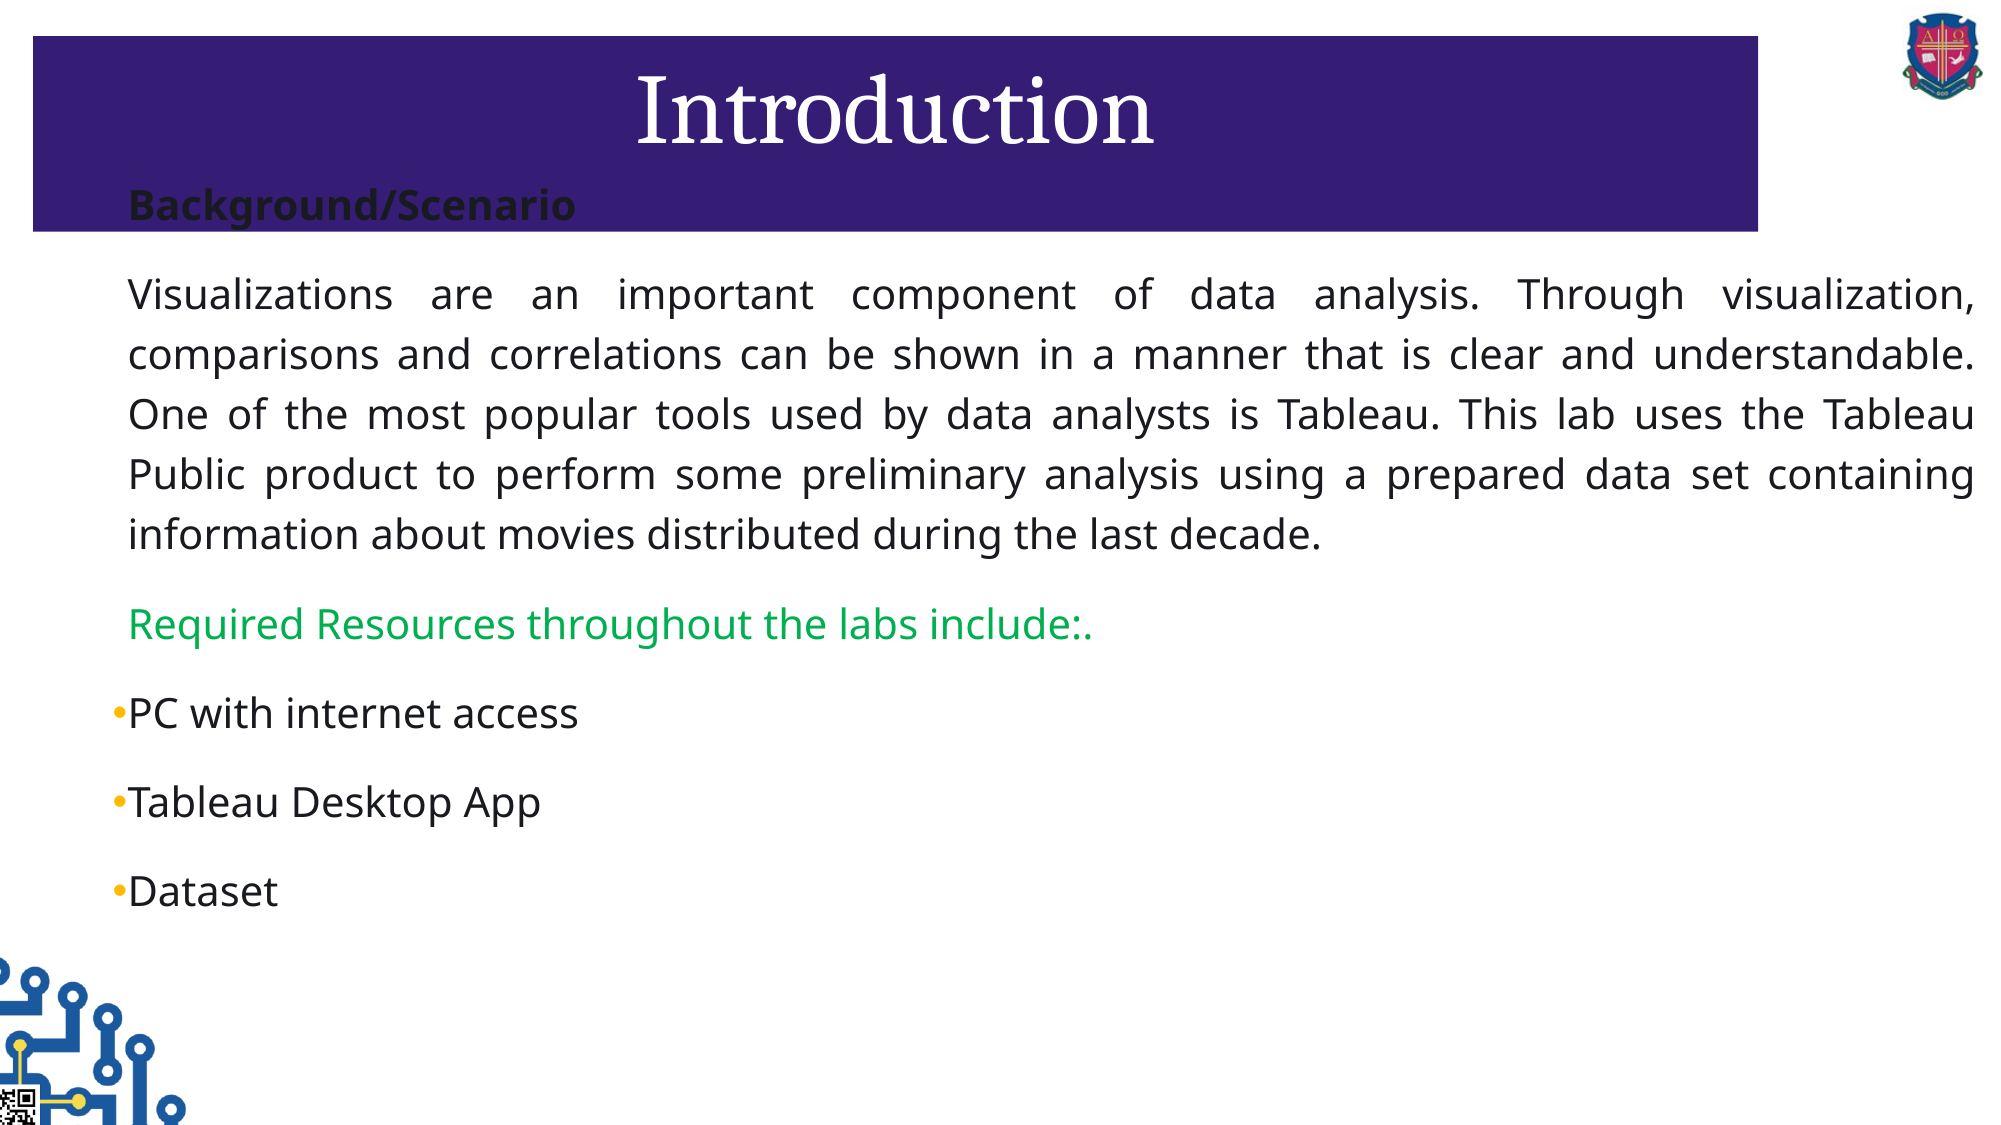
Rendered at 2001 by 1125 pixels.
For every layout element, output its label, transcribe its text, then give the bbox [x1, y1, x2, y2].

title Introduction [33, 36, 1759, 232]
picture [1902, 5, 1984, 101]
picture [0, 957, 186, 1125]
text_box Background/Scenario Visualizations are an important component of data analysis. Through visualization, comparisons and correlations can be shown in a manner that is clear and understandable. One of the most popular tools used by data analysts is Tableau. This lab uses the Tableau Public product to perform some preliminary analysis using a prepared data set containing information about movies distributed during the last decade. Required Resources throughout the labs include:. PC with internet access Tableau Desktop App Dataset [112, 161, 1977, 1104]
